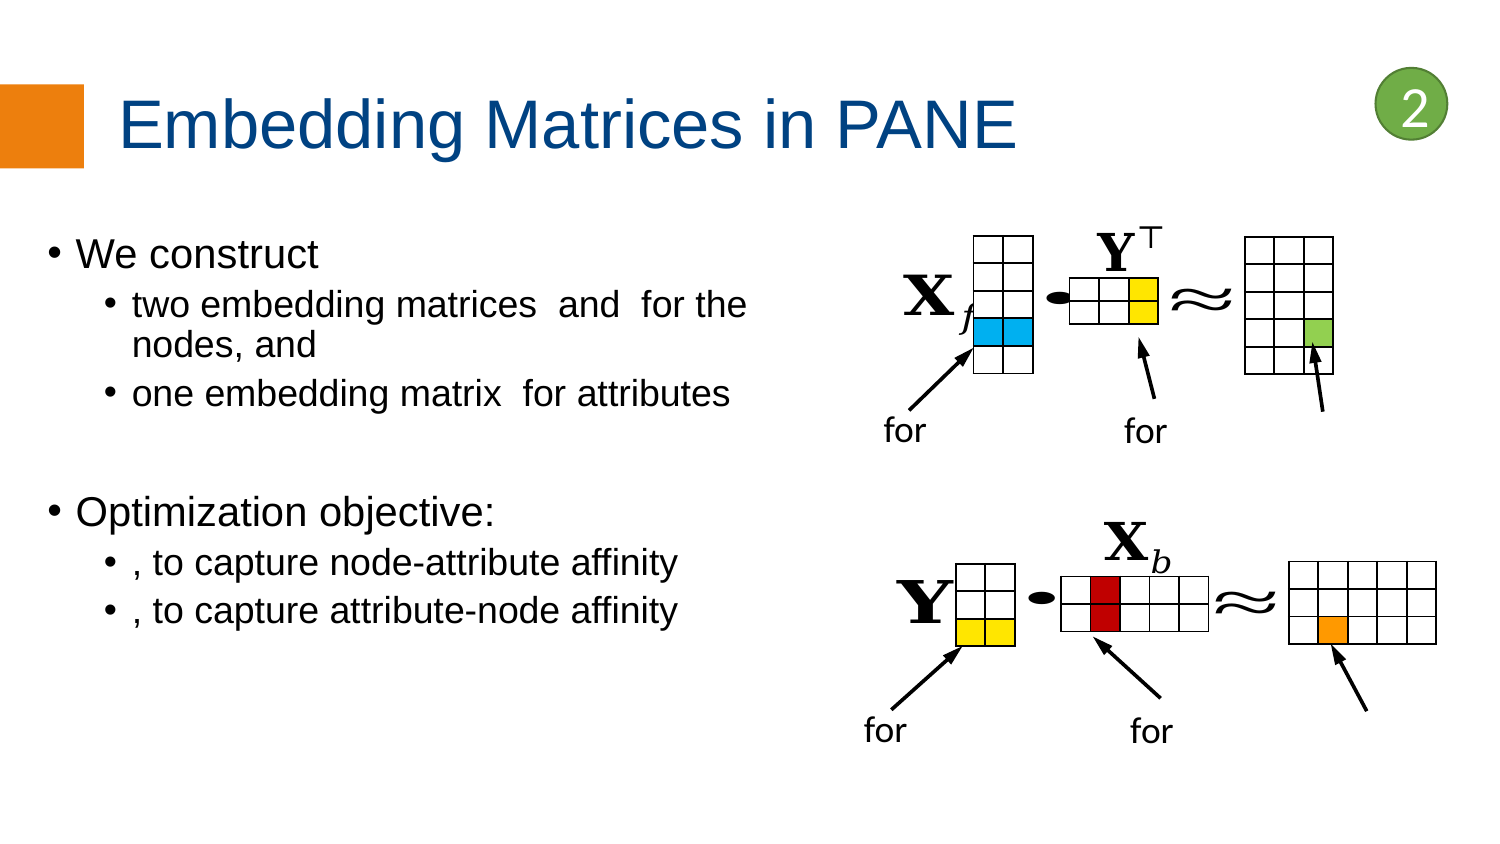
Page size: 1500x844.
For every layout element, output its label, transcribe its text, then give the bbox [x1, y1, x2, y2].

table_header [1070, 279, 1098, 300]
table_header [1150, 577, 1178, 603]
table_cell [1349, 617, 1376, 643]
text_box 2 [1374, 66, 1449, 141]
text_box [1312, 342, 1323, 412]
table_cell [1180, 605, 1208, 631]
table_header [1121, 577, 1149, 603]
table_cell [1305, 293, 1332, 318]
table_header [1349, 562, 1376, 588]
table_cell [957, 592, 984, 618]
table_cell [1305, 348, 1312, 373]
table_header [1290, 562, 1317, 588]
table_header [1004, 237, 1032, 262]
table_cell [974, 319, 1002, 345]
table_cell [1349, 590, 1376, 616]
table_cell [1319, 590, 1347, 616]
table_header [986, 565, 1014, 590]
table_cell [1100, 302, 1128, 323]
title Embedding Matrices in PANE [103, 44, 1397, 208]
table_cell [1275, 348, 1303, 373]
table_cell [1378, 617, 1406, 643]
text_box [1330, 643, 1367, 712]
table_cell [1305, 265, 1332, 291]
table_header [1305, 238, 1332, 263]
table_header [957, 565, 984, 590]
table_cell [986, 620, 1014, 645]
table_cell [1275, 293, 1303, 318]
table_cell [1062, 605, 1090, 631]
table_cell [1275, 320, 1303, 346]
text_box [909, 347, 974, 411]
table_header [1275, 238, 1303, 263]
table_cell [1004, 347, 1032, 373]
table_cell [1408, 617, 1435, 643]
table_header [1180, 577, 1208, 603]
table_header [1130, 279, 1157, 300]
table_header [1100, 279, 1128, 300]
table_cell [1004, 264, 1032, 290]
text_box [1092, 636, 1161, 699]
table_cell [1319, 617, 1347, 643]
table_cell [1290, 617, 1317, 643]
table_cell [1004, 292, 1032, 317]
table_cell [1246, 265, 1273, 291]
table_cell [974, 347, 1002, 373]
table_header [1408, 562, 1435, 588]
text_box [1138, 337, 1155, 399]
table_cell [974, 292, 1002, 317]
table_header [1319, 562, 1347, 588]
table_cell [1121, 605, 1149, 631]
table_header [1246, 238, 1273, 263]
table_cell [957, 620, 984, 645]
table_cell [974, 264, 1002, 290]
table_cell [1246, 293, 1273, 318]
table_cell [1378, 590, 1406, 616]
table_cell [1305, 320, 1332, 346]
table_cell [1070, 302, 1098, 323]
table_cell [1130, 302, 1157, 323]
table_cell [1150, 605, 1178, 631]
table_cell [1246, 320, 1273, 346]
table_header [1378, 562, 1406, 588]
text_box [891, 646, 963, 710]
table_cell [1246, 348, 1273, 373]
table_header [1062, 577, 1090, 603]
table_cell [986, 592, 1014, 618]
table_cell [1004, 319, 1032, 345]
table_cell [1275, 265, 1303, 291]
table_cell [1290, 590, 1317, 616]
table_cell [1408, 590, 1435, 616]
table_cell [1323, 348, 1332, 373]
table_cell [1091, 605, 1119, 631]
table_header [1091, 577, 1119, 603]
table_header [974, 237, 1002, 262]
